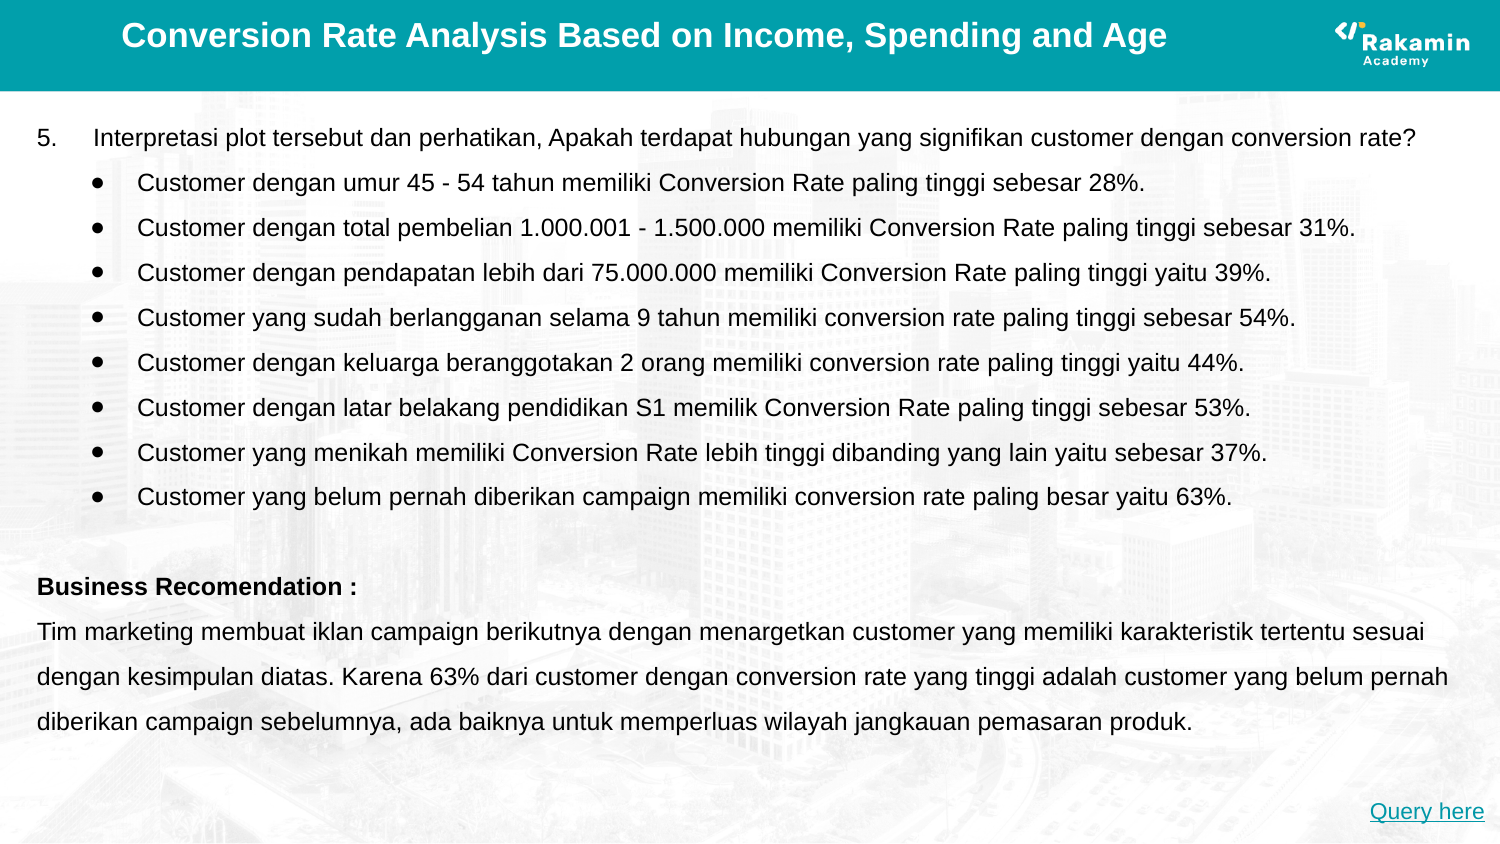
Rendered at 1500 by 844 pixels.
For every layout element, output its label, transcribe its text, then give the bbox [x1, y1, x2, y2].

title Conversion Rate Analysis Based on Income, Spending and Age [0, 0, 1291, 91]
text_box Query here [763, 782, 1500, 838]
picture [1291, 0, 1500, 91]
list Interpretasi plot tersebut dan perhatikan, Apakah terdapat hubungan yang signifikan customer dengan conversion rate? Customer dengan umur 45 - 54 tahun memiliki Conversion Rate paling tinggi sebesar 28%. Customer dengan total pembelian 1.000.001 - 1.500.000 memiliki Conversion Rate paling tinggi sebesar 31%. Customer dengan pendapatan lebih dari 75.000.000 memiliki Conversion Rate paling tinggi yaitu 39%. Customer yang sudah berlangganan selama 9 tahun memiliki conversion rate paling tinggi sebesar 54%. Customer dengan keluarga beranggotakan 2 orang memiliki conversion rate paling tinggi yaitu 44%. Customer dengan latar belakang pendidikan S1 memilik Conversion Rate paling tinggi sebesar 53%. Customer yang menikah memiliki Conversion Rate lebih tinggi dibanding yang lain yaitu sebesar 37%. Customer yang belum pernah diberikan campaign memiliki conversion rate paling besar yaitu 63%. Business Recomendation : Tim marketing membuat iklan campaign berikutnya dengan menargetkan customer yang memiliki karakteristik tertentu sesuai dengan kesimpulan diatas. Karena 63% dari customer dengan conversion rate yang tinggi adalah customer yang belum pernah diberikan campaign sebelumnya, ada baiknya untuk memperluas wilayah jangkauan pemasaran produk. [0, 91, 1500, 841]
